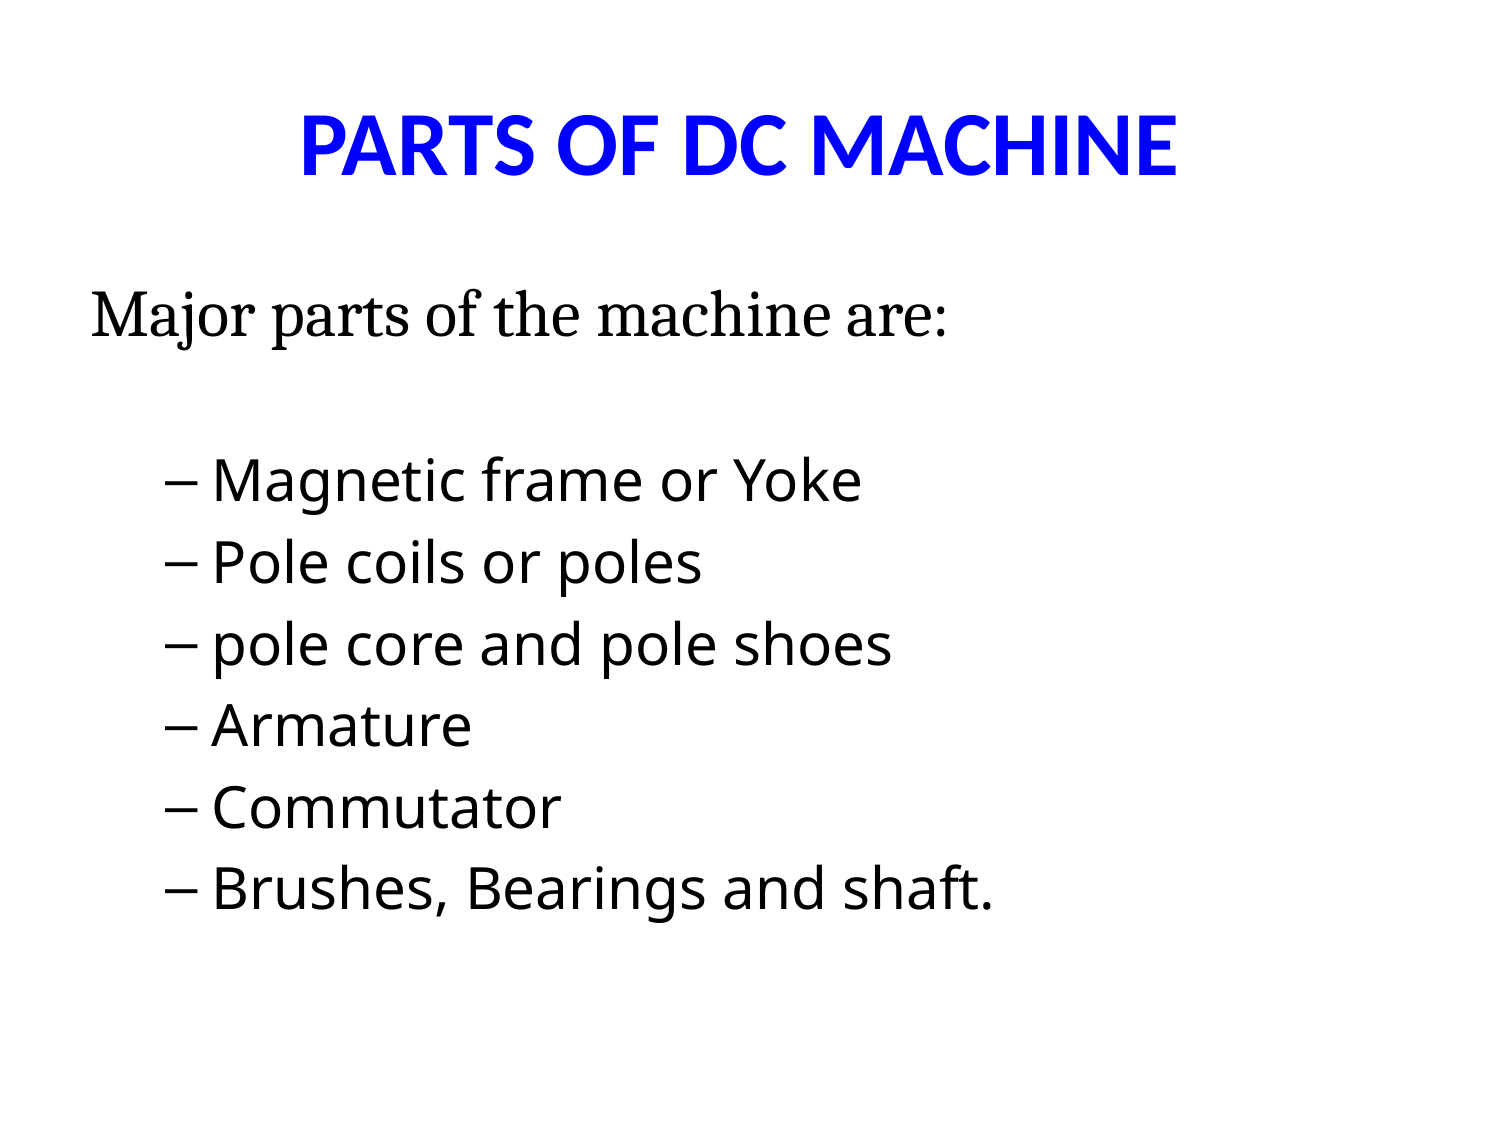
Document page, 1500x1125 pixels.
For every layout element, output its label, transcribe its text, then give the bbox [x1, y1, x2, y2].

list Major parts of the machine are: Magnetic frame or Yoke Pole coils or poles pole core and pole shoes Armature Commutator Brushes, Bearings and shaft. [75, 262, 1425, 1005]
title PARTS OF DC MACHINE [75, 45, 1425, 233]
